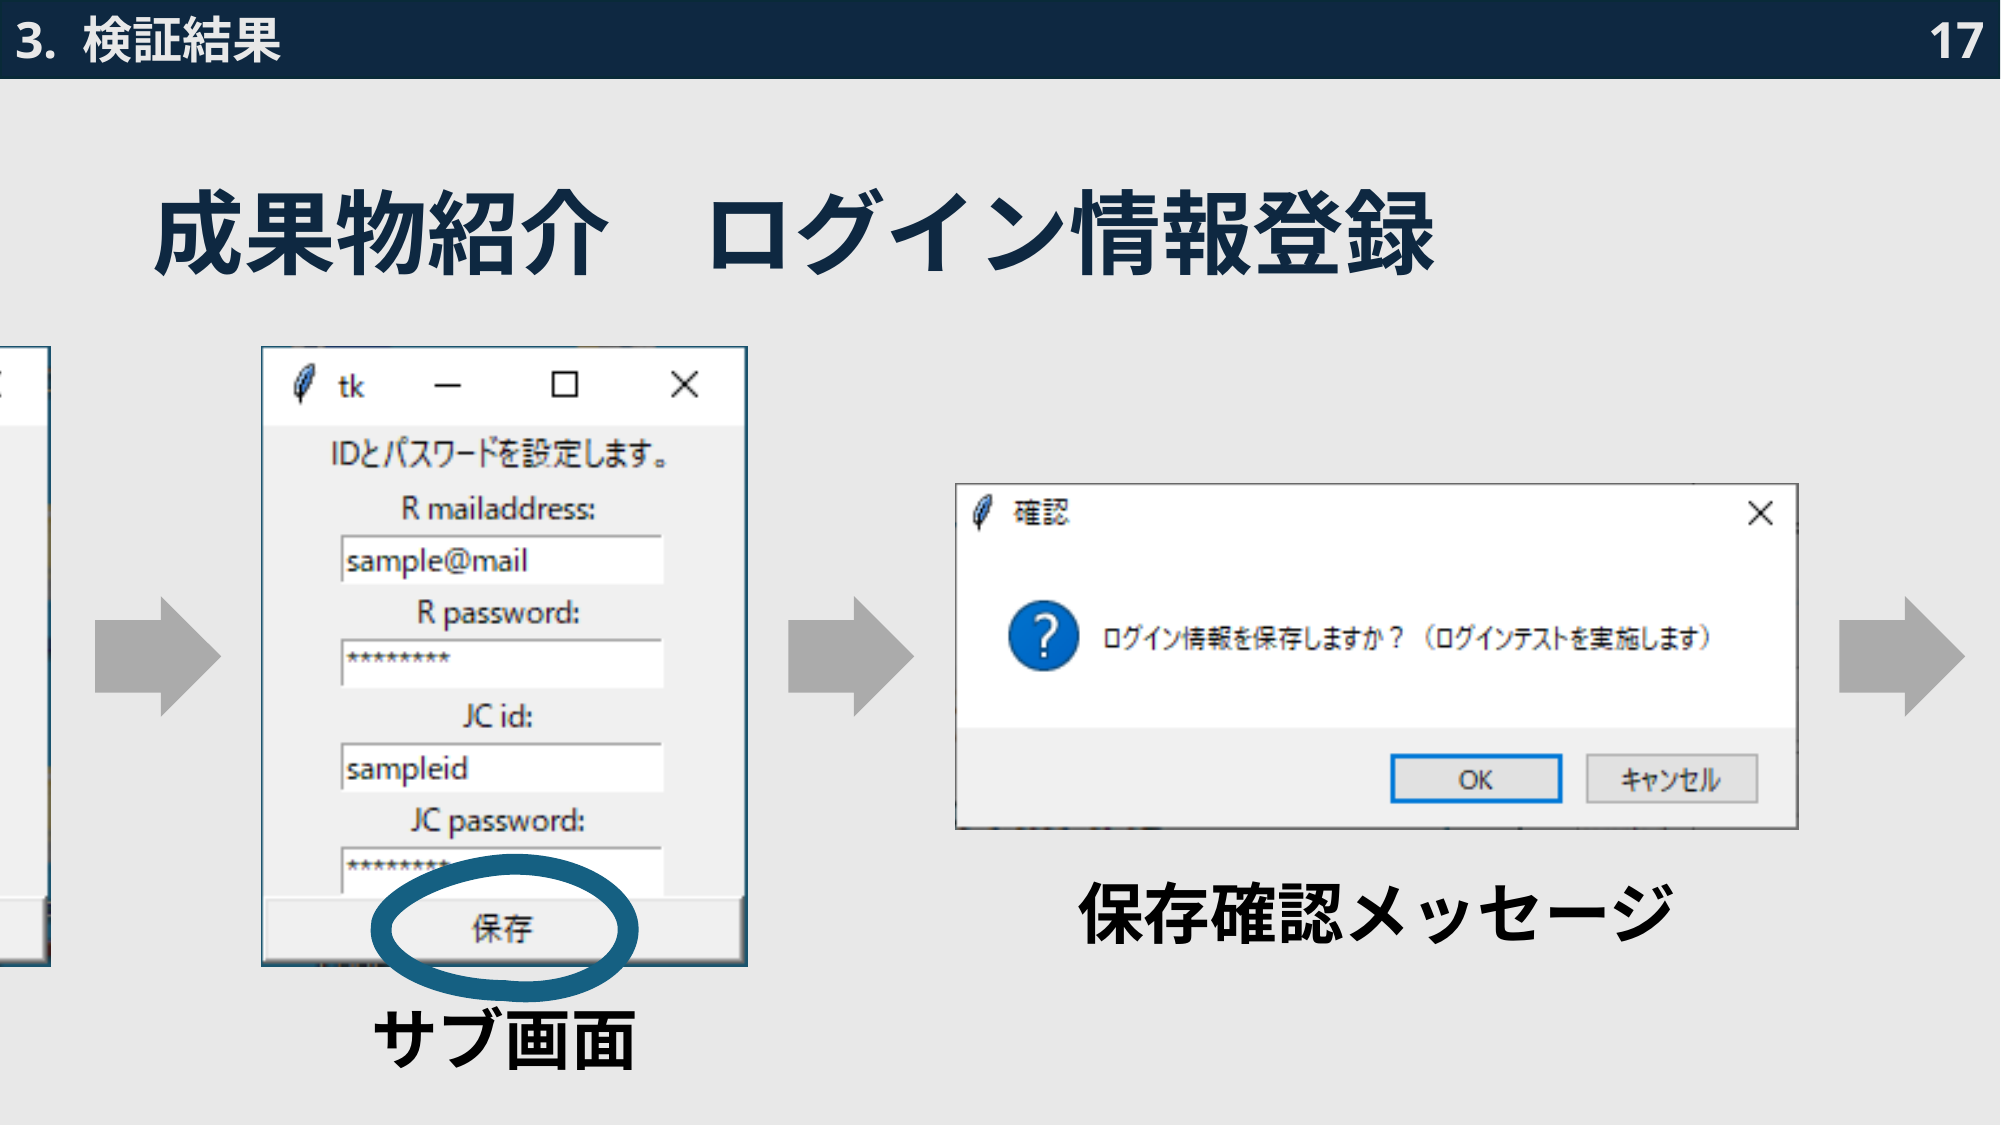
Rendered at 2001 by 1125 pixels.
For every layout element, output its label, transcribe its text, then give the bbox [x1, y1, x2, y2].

title 成果物紹介 ログイン情報登録 [137, 128, 1863, 345]
slide_number 17 [1550, 0, 2000, 78]
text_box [0, 345, 2000, 1087]
footer 3. 検証結果 [0, 0, 698, 76]
